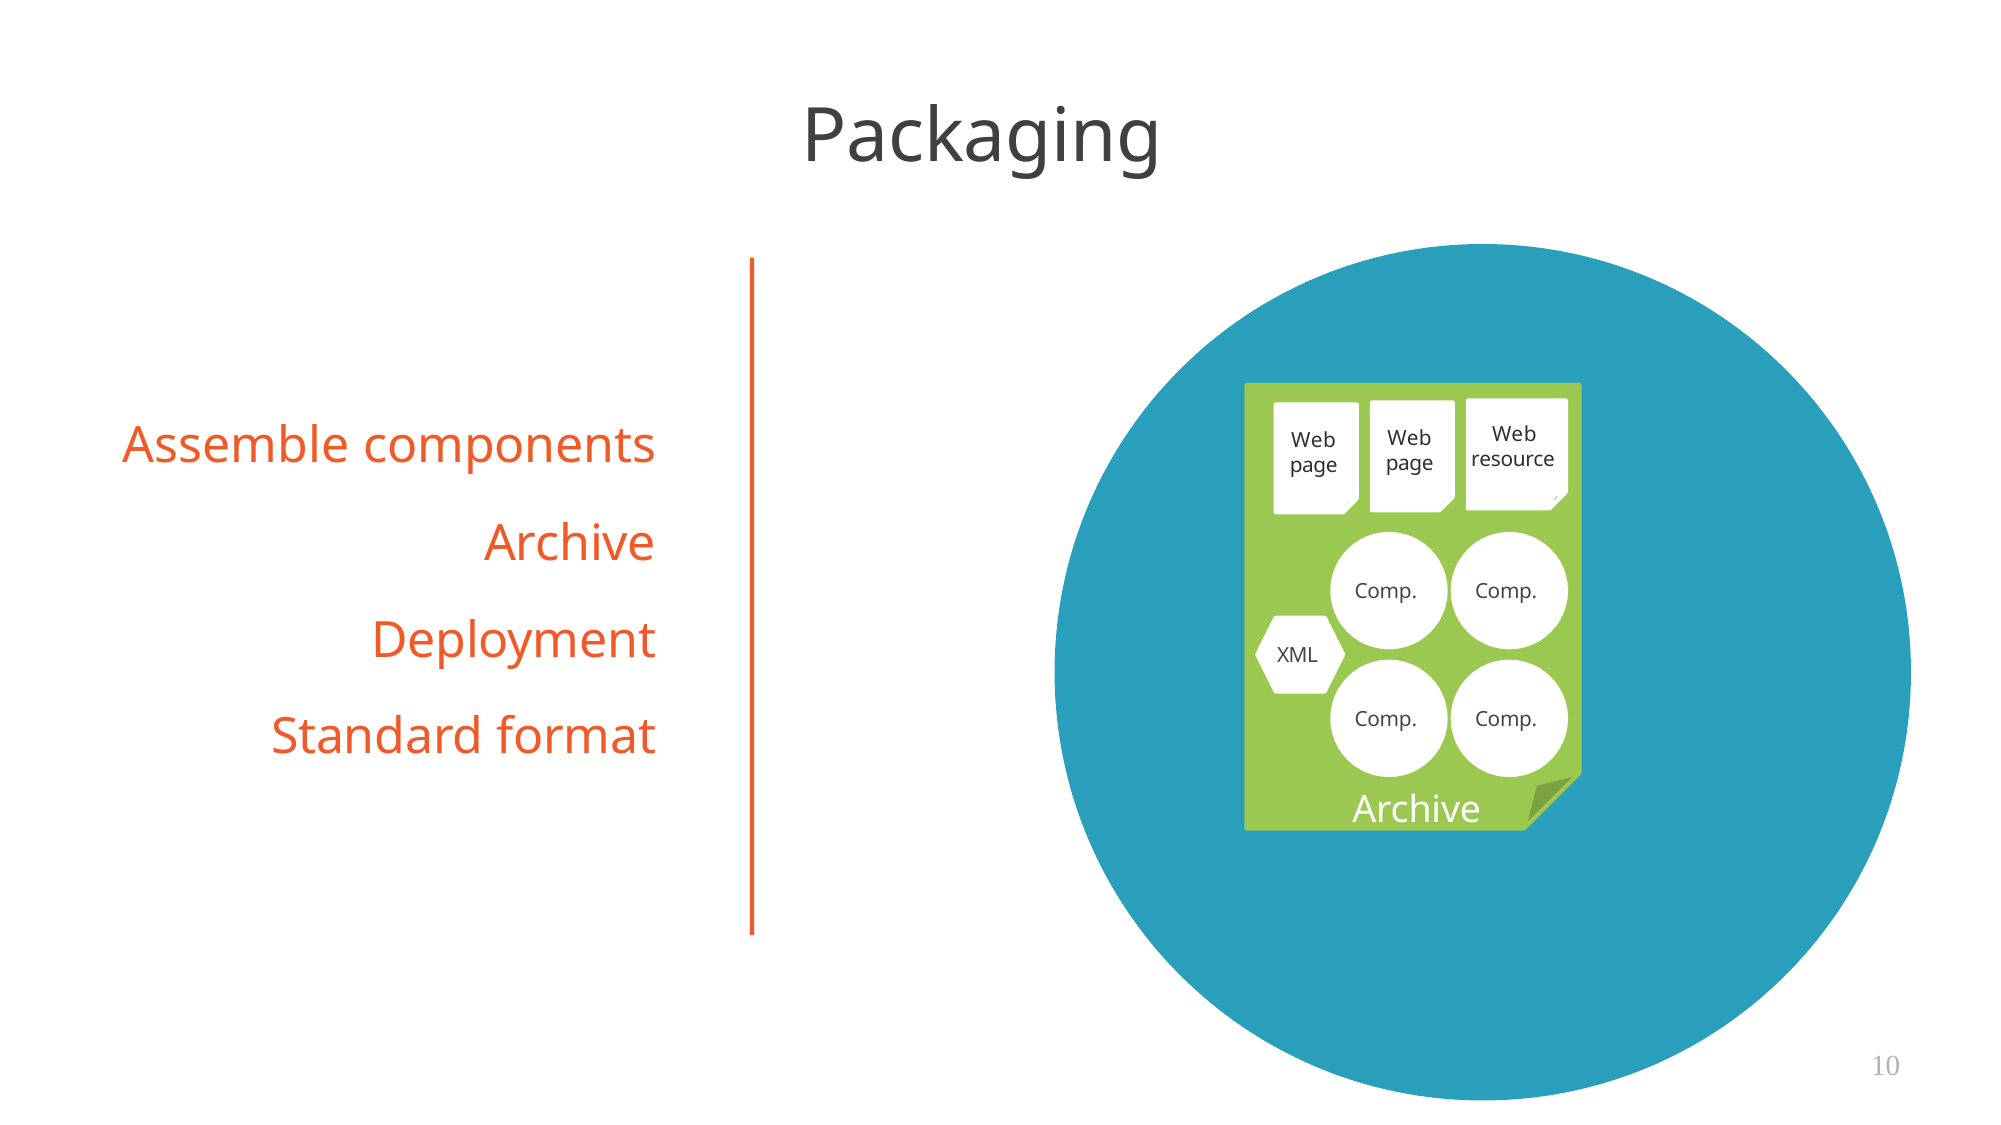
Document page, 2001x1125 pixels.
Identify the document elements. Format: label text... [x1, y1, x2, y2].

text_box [1450, 531, 1569, 650]
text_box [1465, 398, 1569, 511]
text_box Assemble components Archive Deployment Standard format [80, 410, 657, 764]
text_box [1254, 615, 1346, 694]
title Packaging [553, 83, 1447, 274]
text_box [1273, 402, 1360, 515]
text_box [1450, 659, 1569, 778]
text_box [1329, 659, 1448, 778]
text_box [1369, 400, 1456, 513]
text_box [1054, 243, 1912, 1101]
